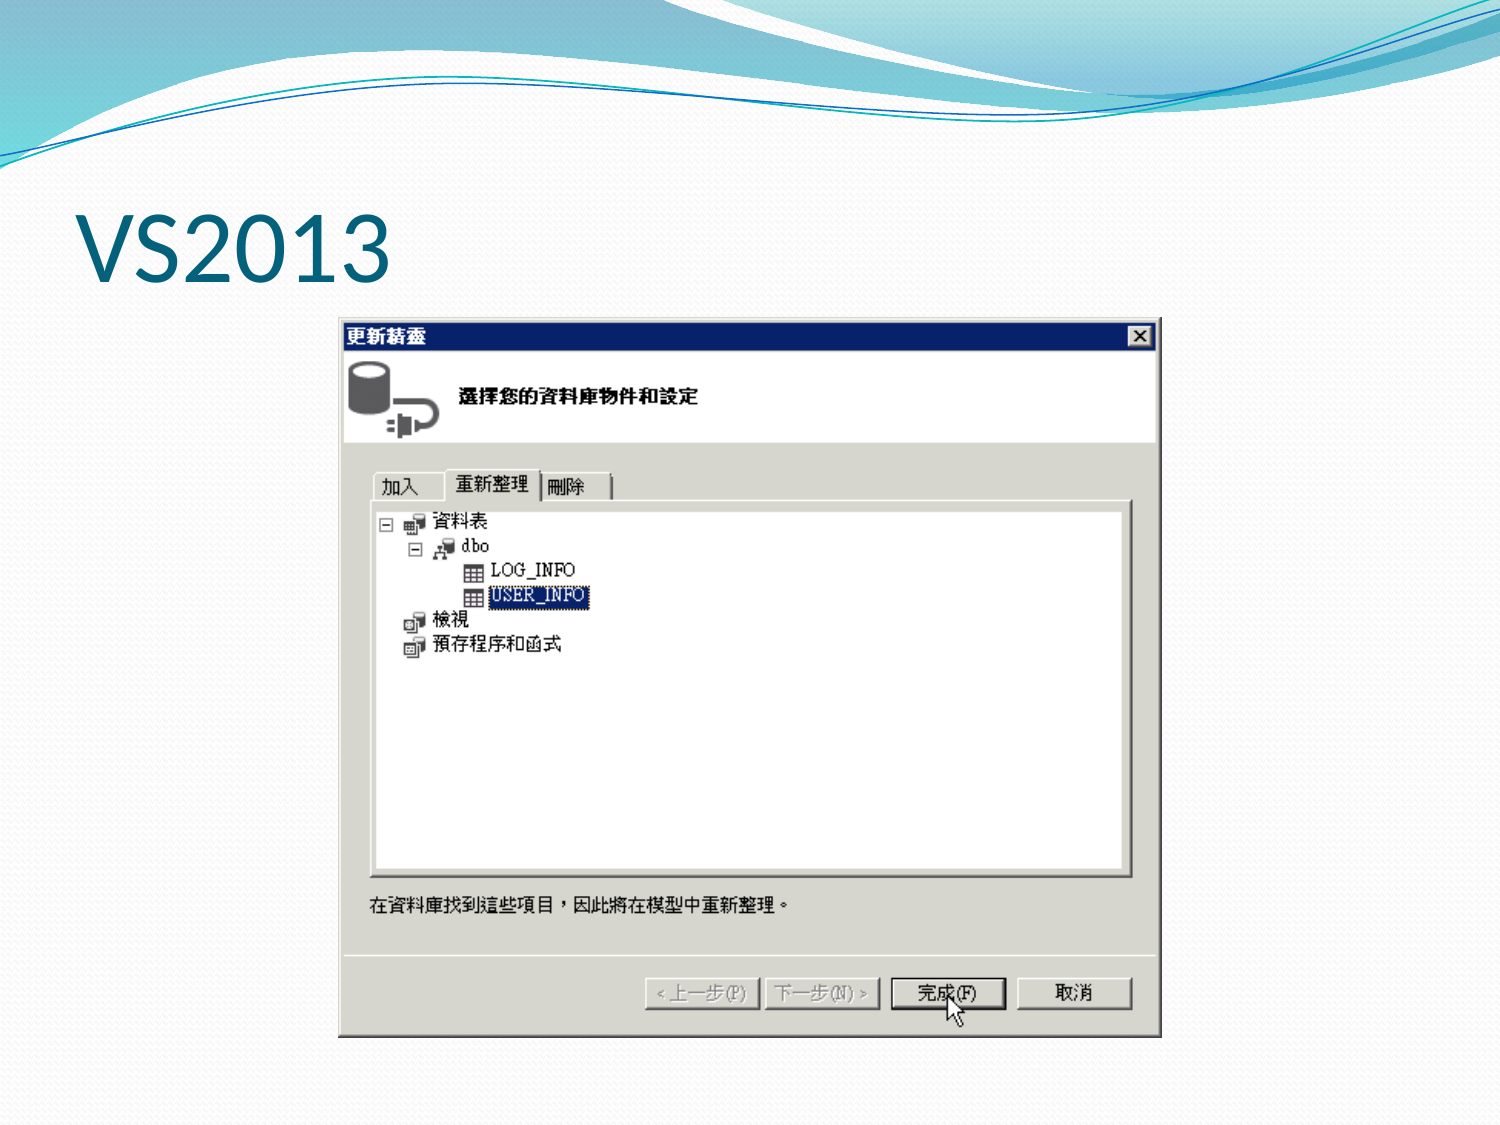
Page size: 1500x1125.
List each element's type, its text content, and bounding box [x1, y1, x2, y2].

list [338, 317, 1162, 1038]
title VS2013 [75, 115, 1425, 303]
